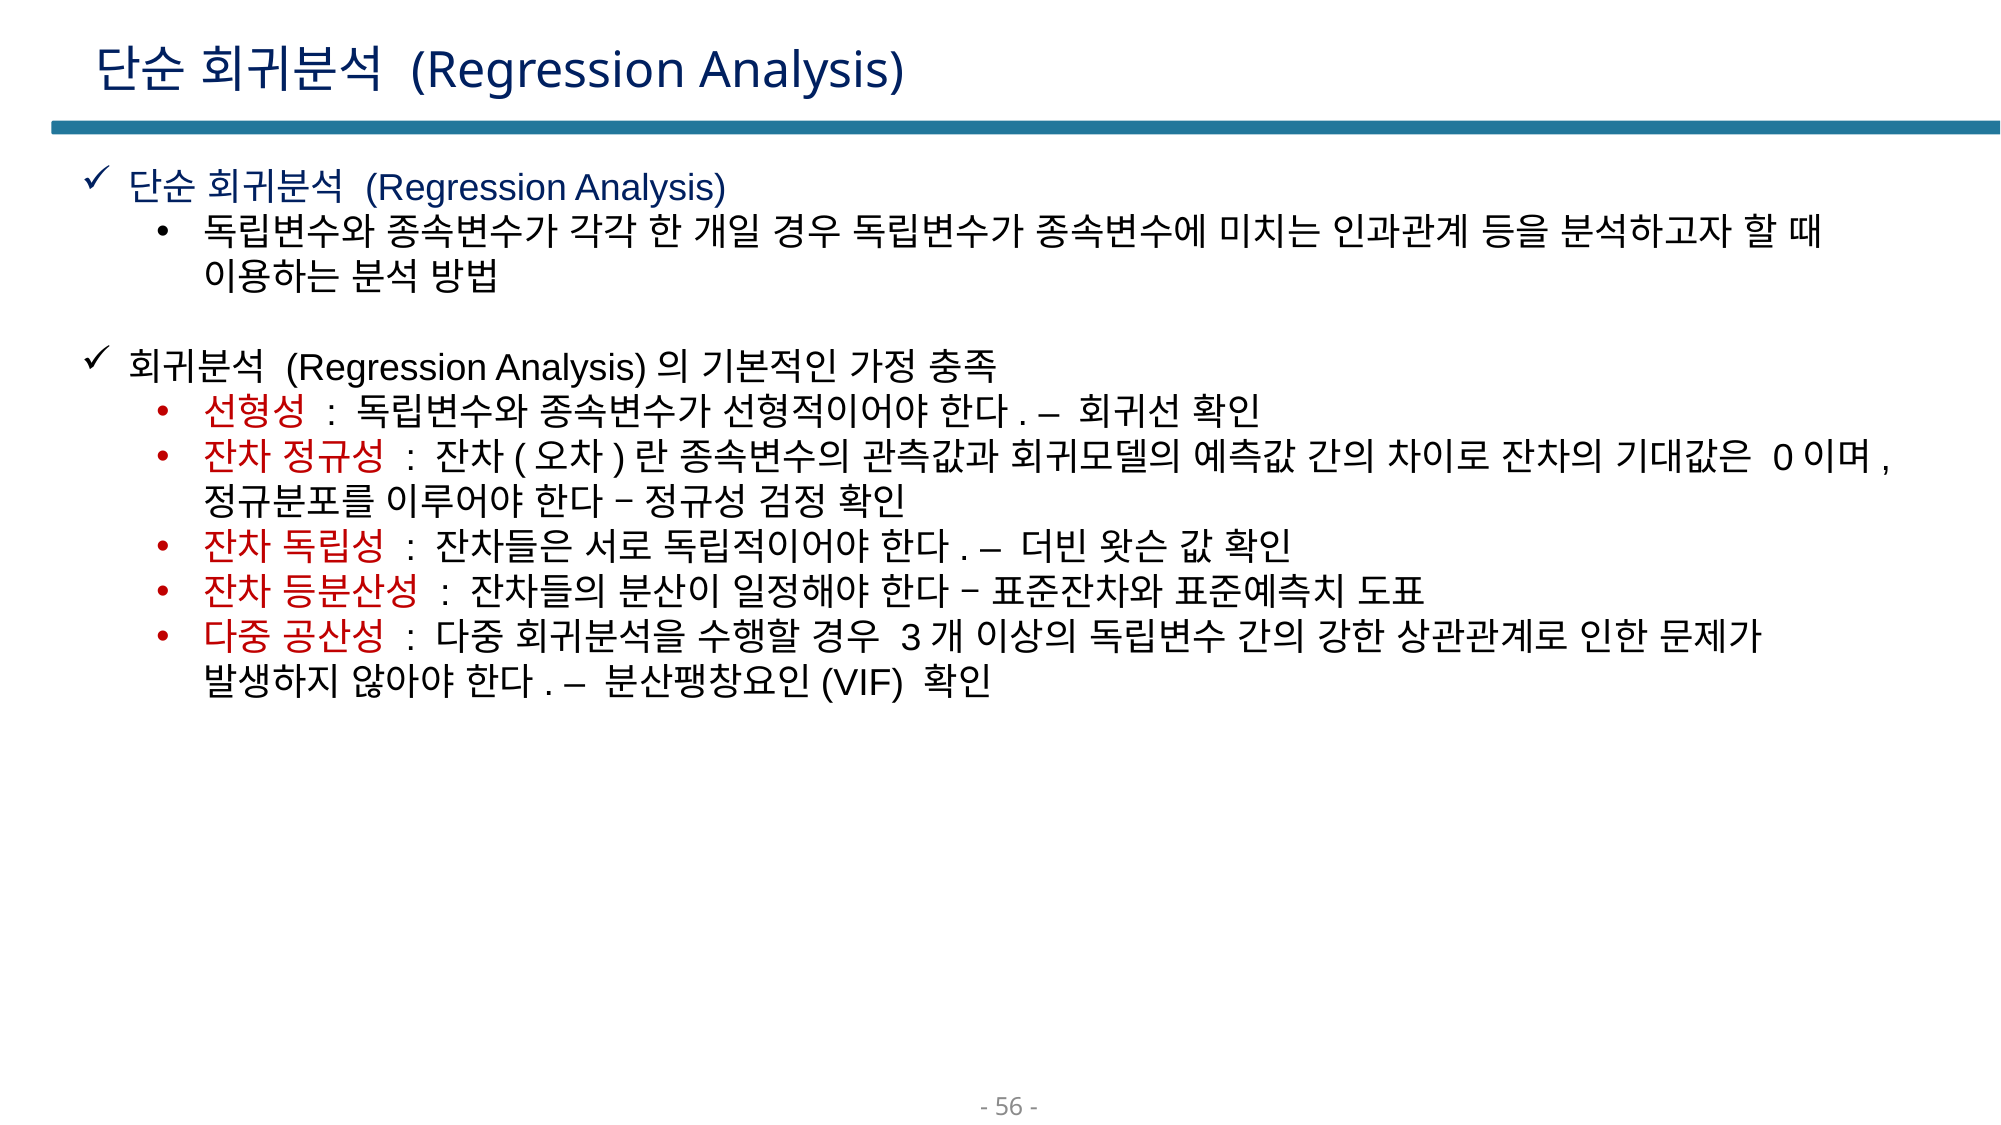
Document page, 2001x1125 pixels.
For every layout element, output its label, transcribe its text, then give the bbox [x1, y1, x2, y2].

title 단순 회귀분석 (Regression Analysis) [53, 37, 1780, 104]
slide_number - 56 - [778, 1090, 1246, 1125]
text_box 단순 회귀분석 (Regression Analysis) 독립변수와 종속변수가 각각 한 개일 경우 독립변수가 종속변수에 미치는 인과관계 등을 분석하고자 할 때 이용하는 분석 방법 회귀분석 (Regression Analysis)의 기본적인 가정 충족 선형성 : 독립변수와 종속변수가 선형적이어야 한다. – 회귀선 확인 잔차 정규성 : 잔차(오차)란 종속변수의 관측값과 회귀모델의 예측값 간의 차이로 잔차의 기대값은 0이며, 정규분포를 이루어야 한다 – 정규성 검정 확인 잔차 독립성 : 잔차들은 서로 독립적이어야 한다. – 더빈 왓슨 값 확인 잔차 등분산성 : 잔차들의 분산이 일정해야 한다 – 표준잔차와 표준예측치 도표 다중 공산성 : 다중 회귀분석을 수행할 경우 3개 이상의 독립변수 간의 강한 상관관계로 인한 문제가 발생하지 않아야 한다. – 분산팽창요인(VIF) 확인 [66, 155, 1909, 711]
